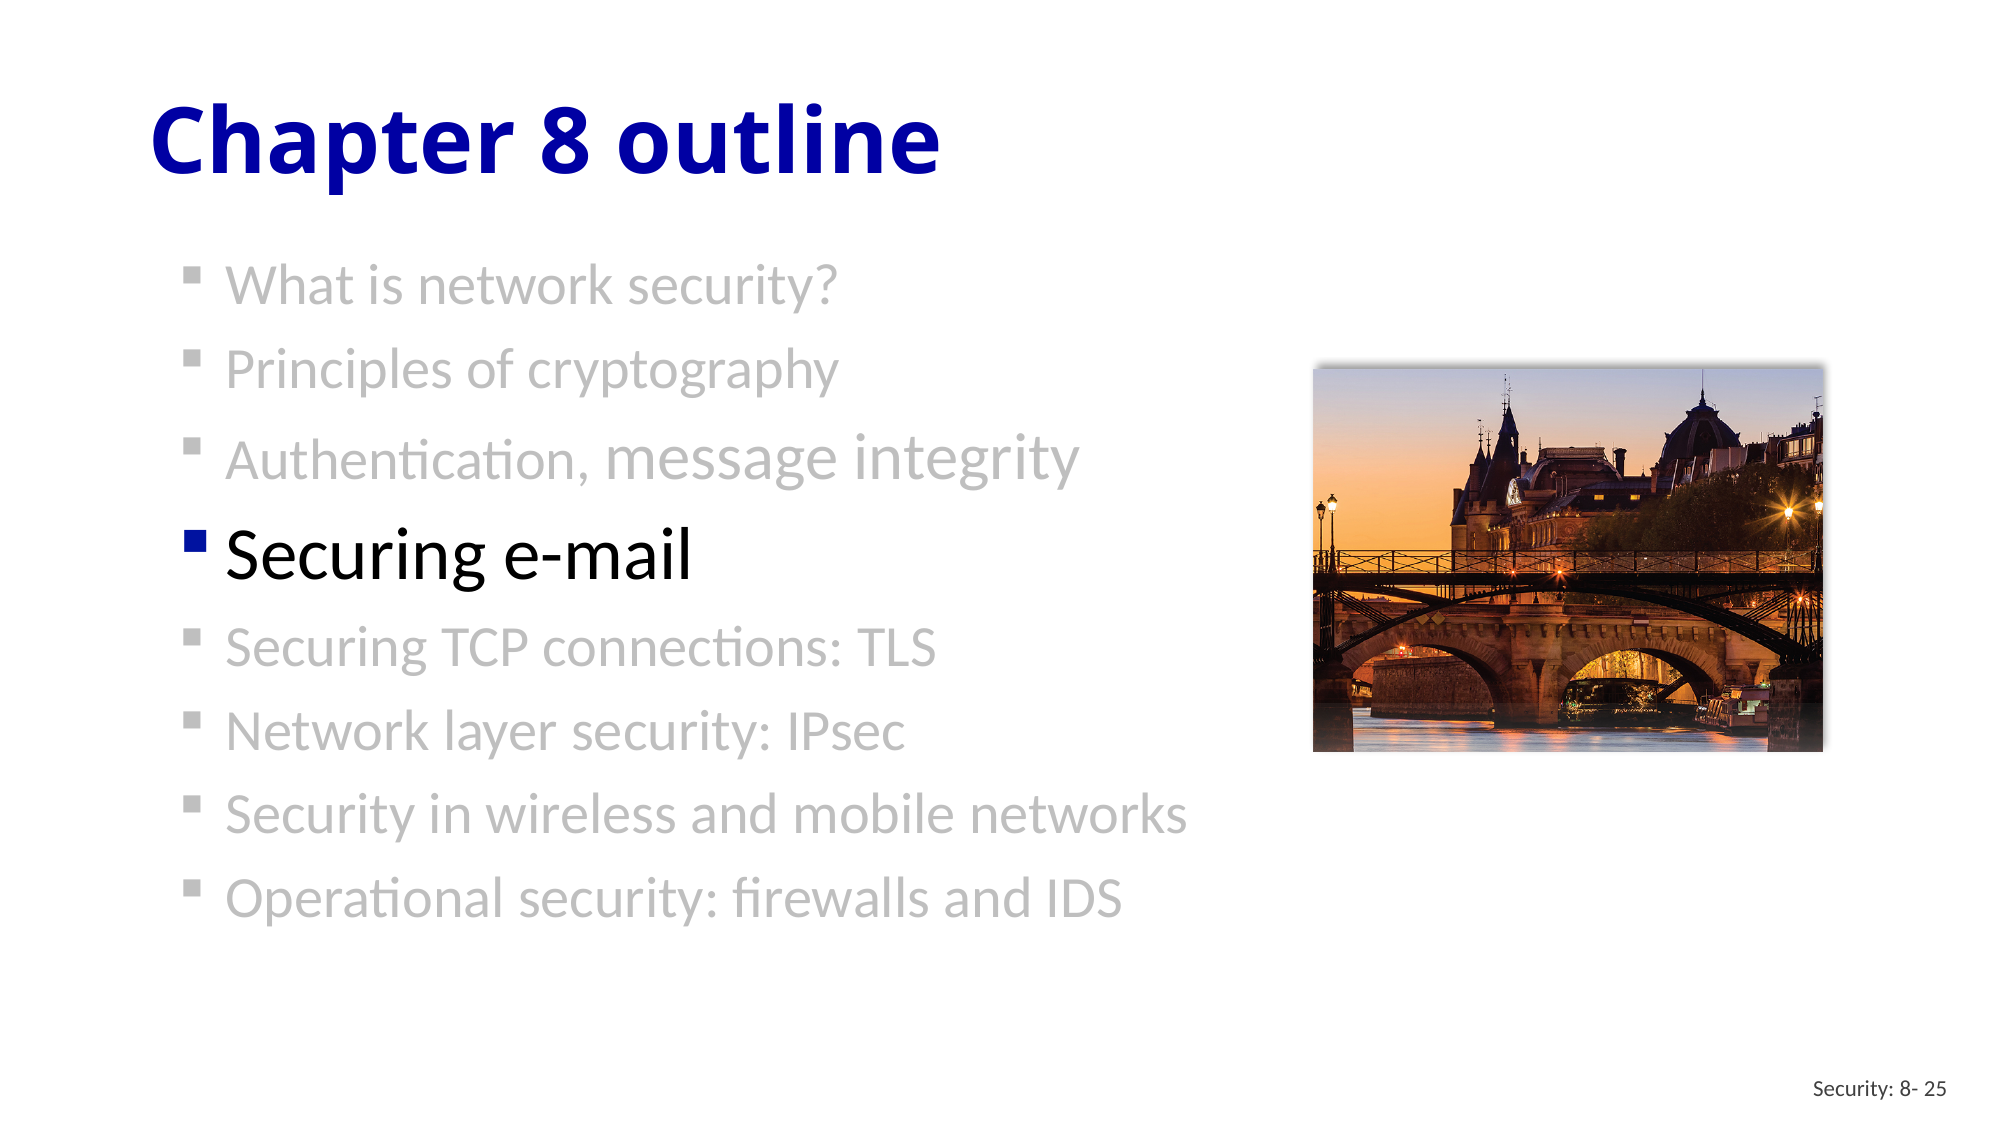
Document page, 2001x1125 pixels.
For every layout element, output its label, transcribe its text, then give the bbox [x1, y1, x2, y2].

slide_number Security: 8- 25 [1512, 1056, 1963, 1117]
picture [1313, 369, 1823, 752]
title Chapter 8 outline [133, 70, 1859, 218]
text_box What is network security? Principles of cryptography Authentication, message integrity Securing e-mail Securing TCP connections: TLS Network layer security: IPsec Security in wireless and mobile networks Operational security: firewalls and IDS [152, 246, 1428, 1010]
